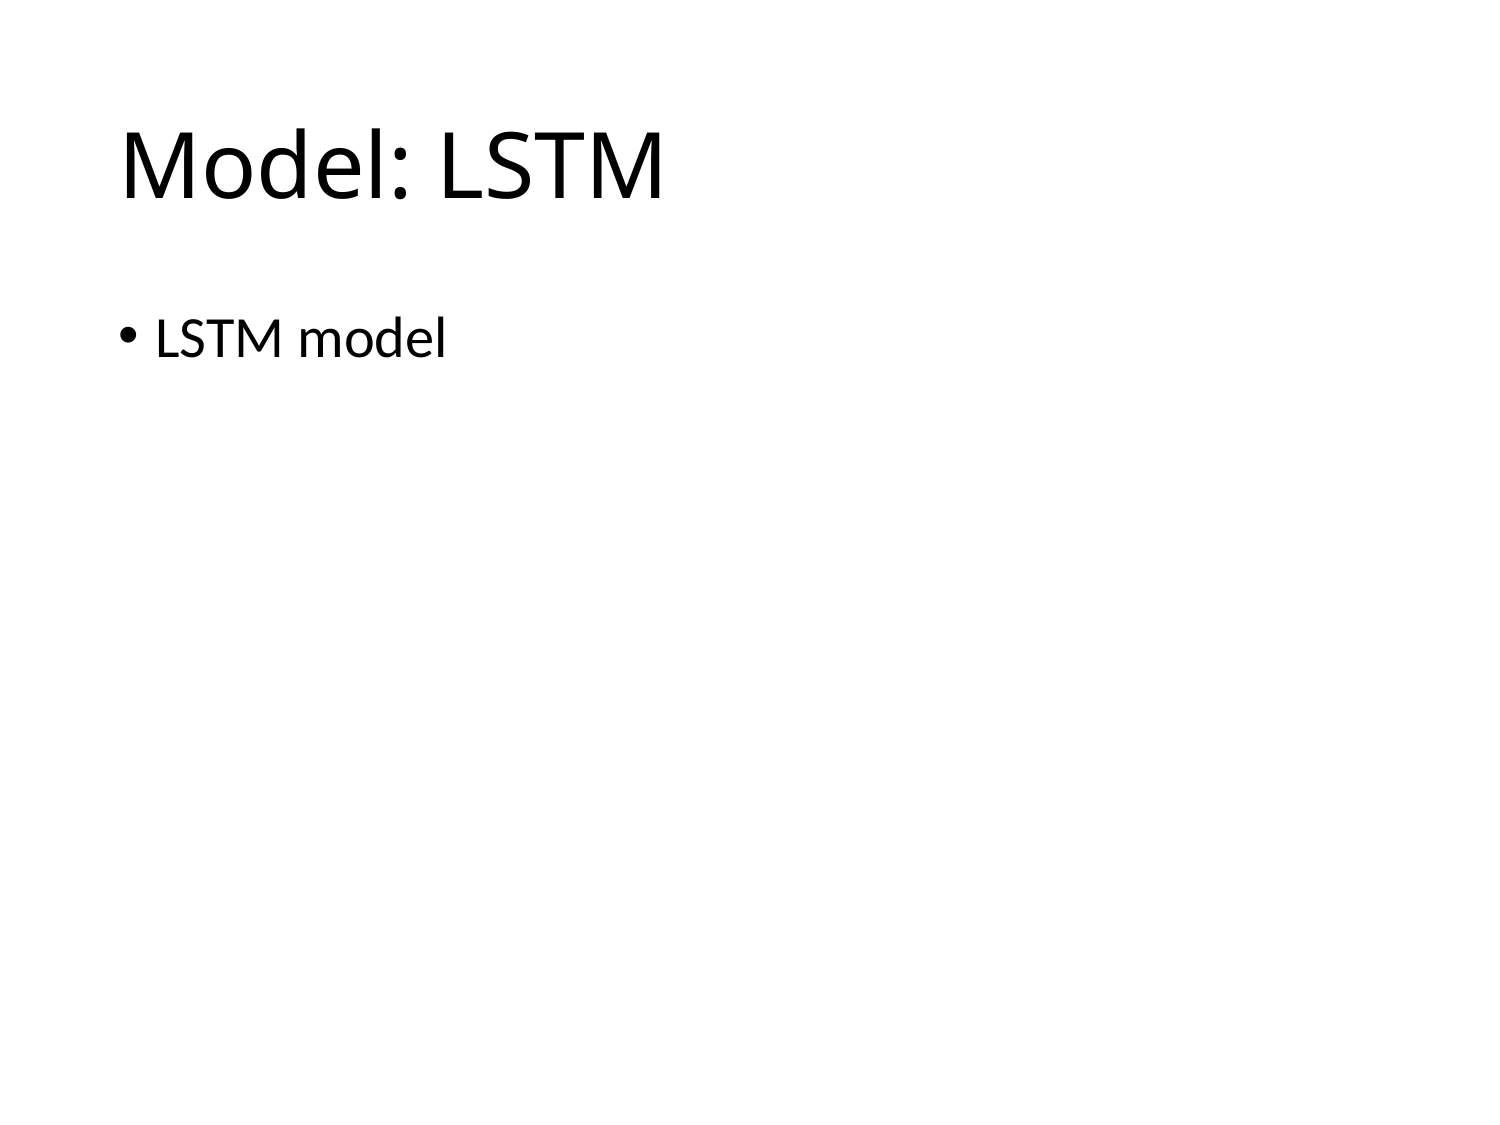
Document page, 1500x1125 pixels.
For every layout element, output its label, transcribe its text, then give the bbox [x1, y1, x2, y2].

title Model: LSTM [103, 59, 1397, 278]
list LSTM model [103, 299, 1397, 1014]
